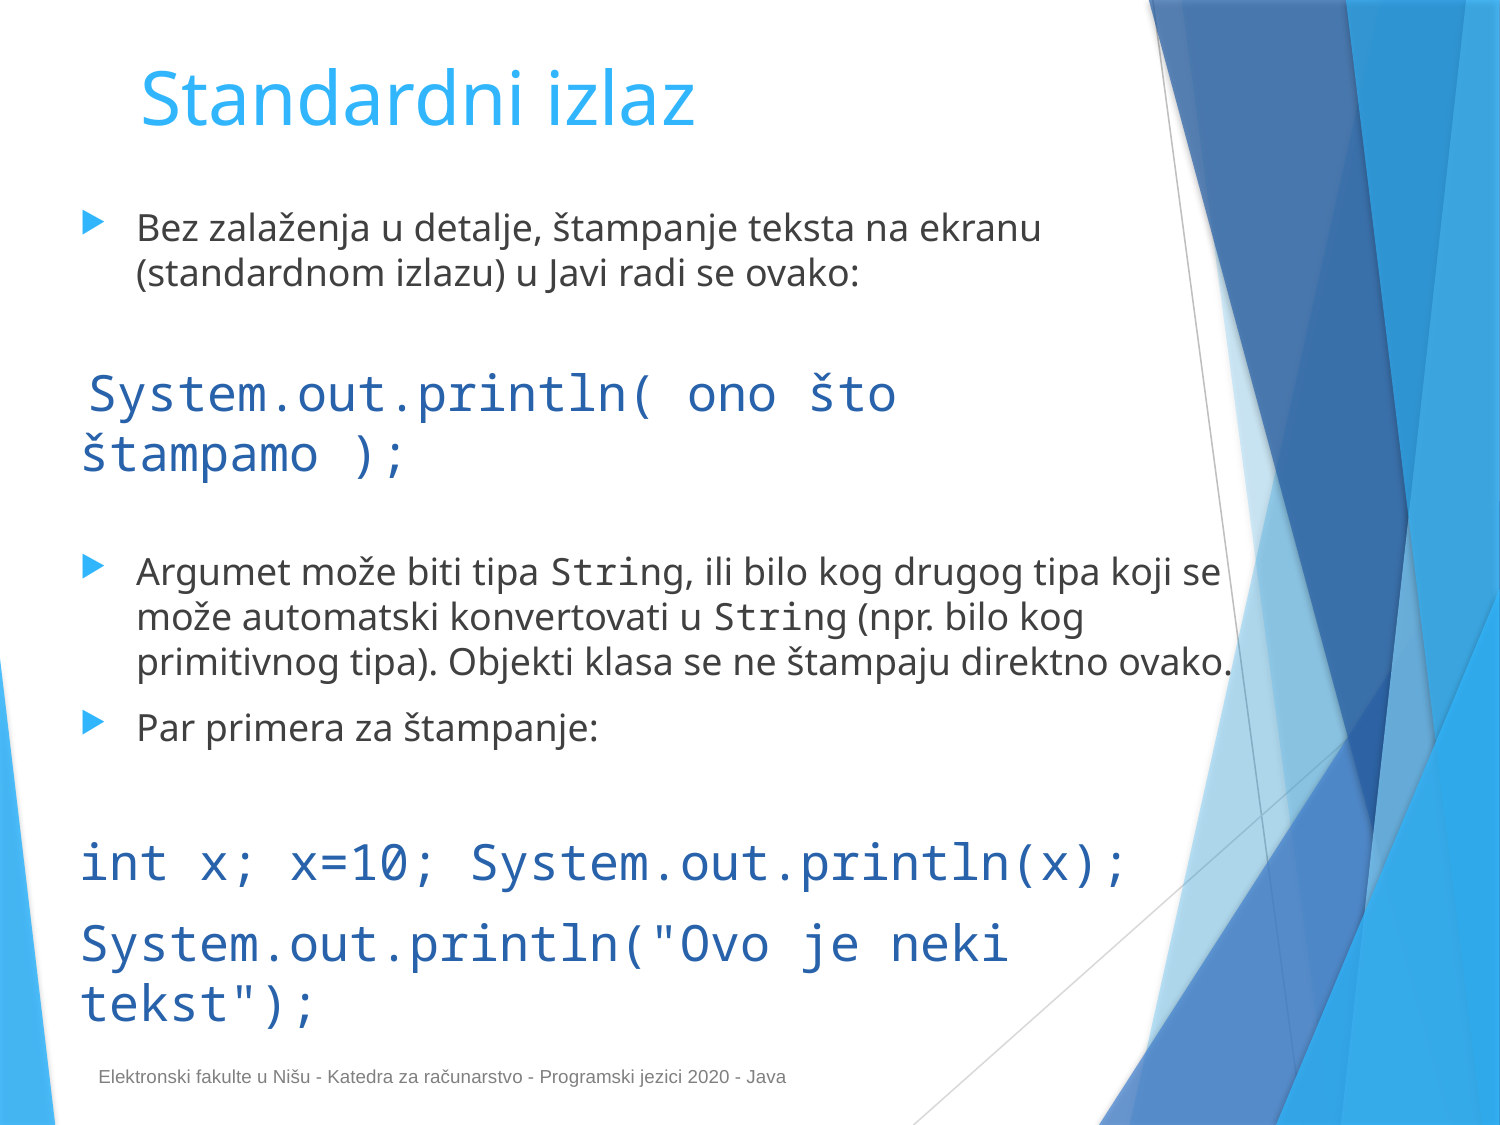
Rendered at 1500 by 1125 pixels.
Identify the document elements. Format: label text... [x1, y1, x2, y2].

title Standardni izlaz [125, 42, 1388, 152]
footer Elektronski fakulte u Nišu - Katedra za računarstvo - Programski jezici 2020 - Java [83, 1045, 1388, 1106]
list Bez zalaženja u detalje, štampanje teksta na ekranu (standardnom izlazu) u Javi radi se ovako: System.out.println( ono što štampamo ); Argumet može biti tipa String, ili bilo kog drugog tipa koji se može automatski konvertovati u String (npr. bilo kog primitivnog tipa). Objekti klasa se ne štampaju direktno ovako. Par primera za štampanje: int x; x=10; System.out.println(x); System.out.println("Ovo je neki tekst"); [64, 196, 1257, 1047]
